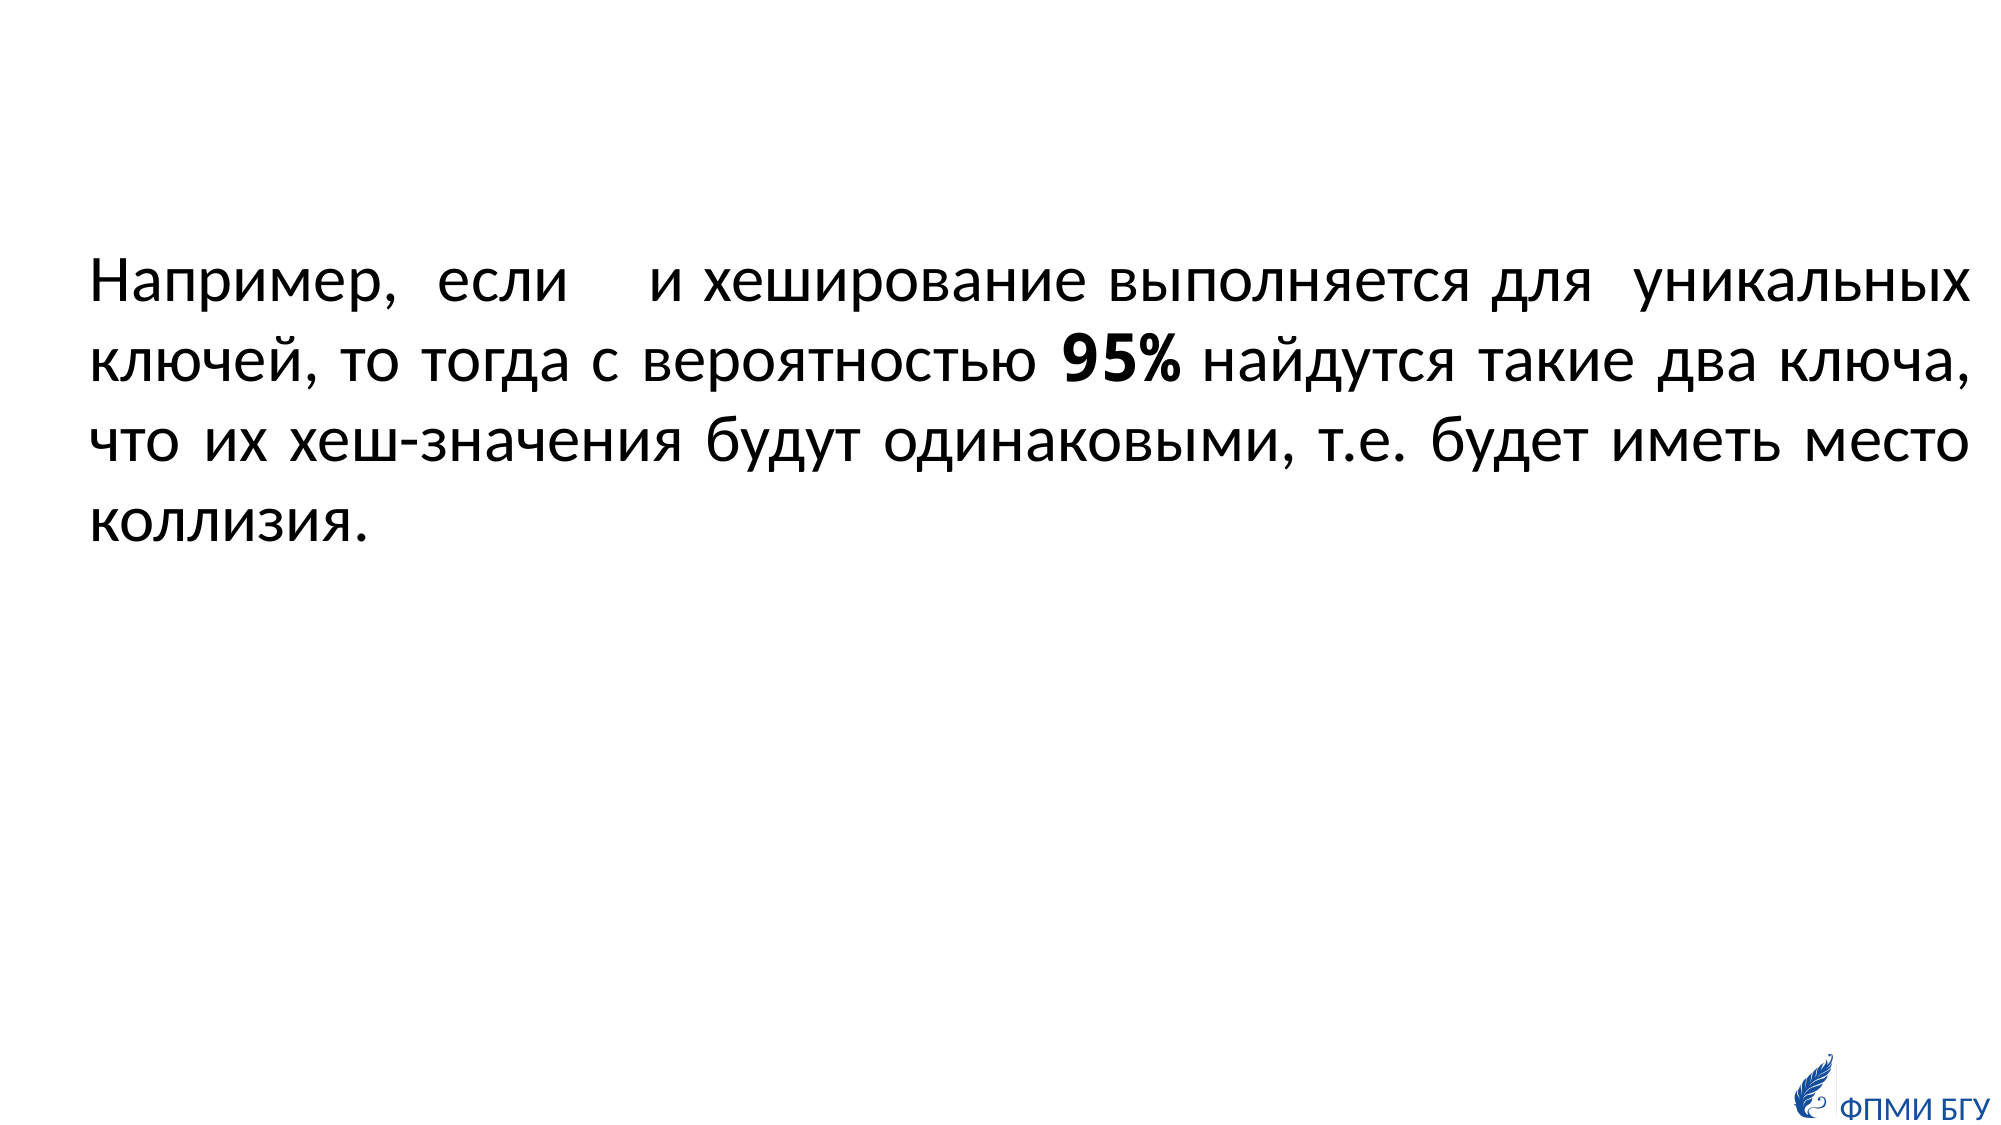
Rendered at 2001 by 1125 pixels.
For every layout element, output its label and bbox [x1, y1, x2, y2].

picture [1793, 1054, 1837, 1118]
